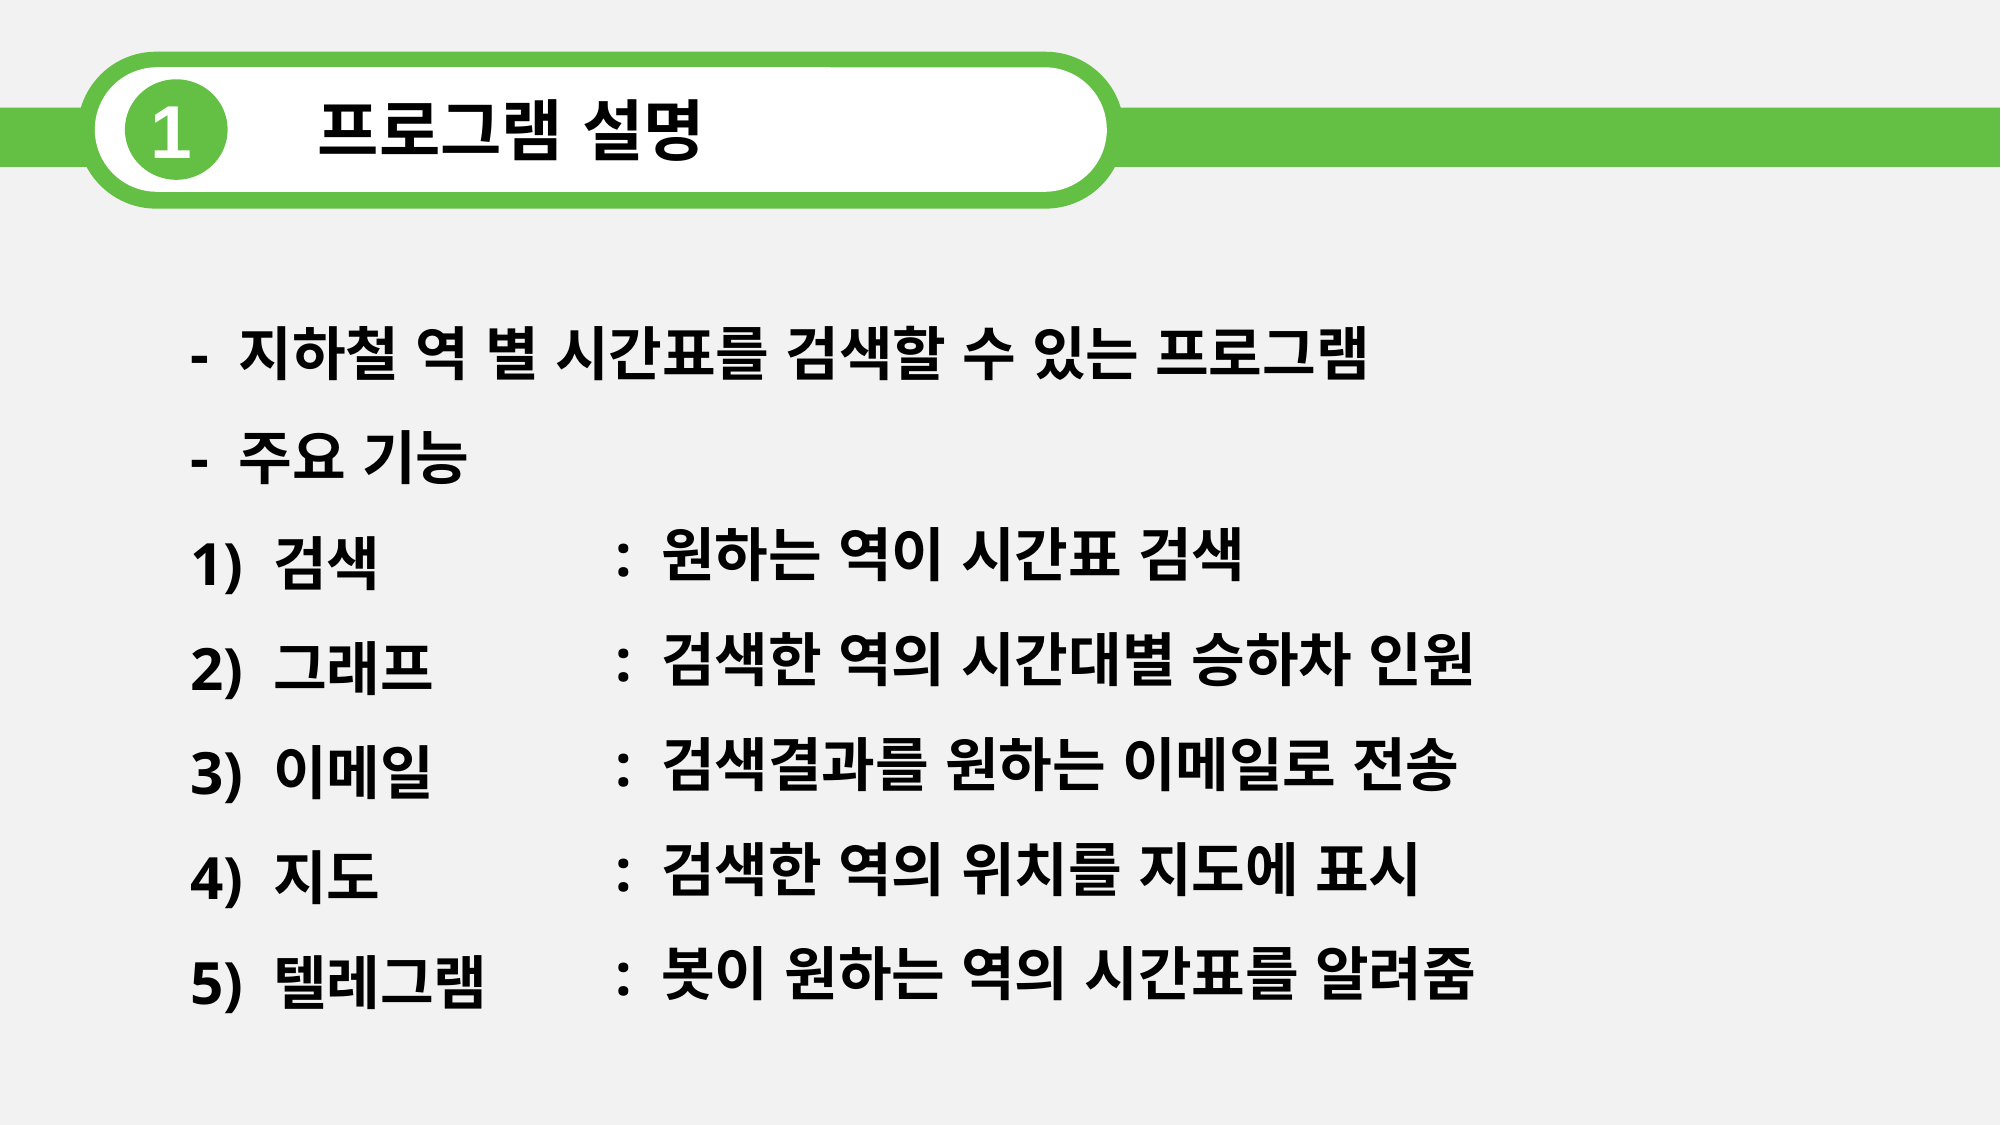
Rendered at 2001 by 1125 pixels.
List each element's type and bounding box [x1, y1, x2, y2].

text_box [176, 274, 1695, 1114]
text_box [0, 51, 2000, 209]
